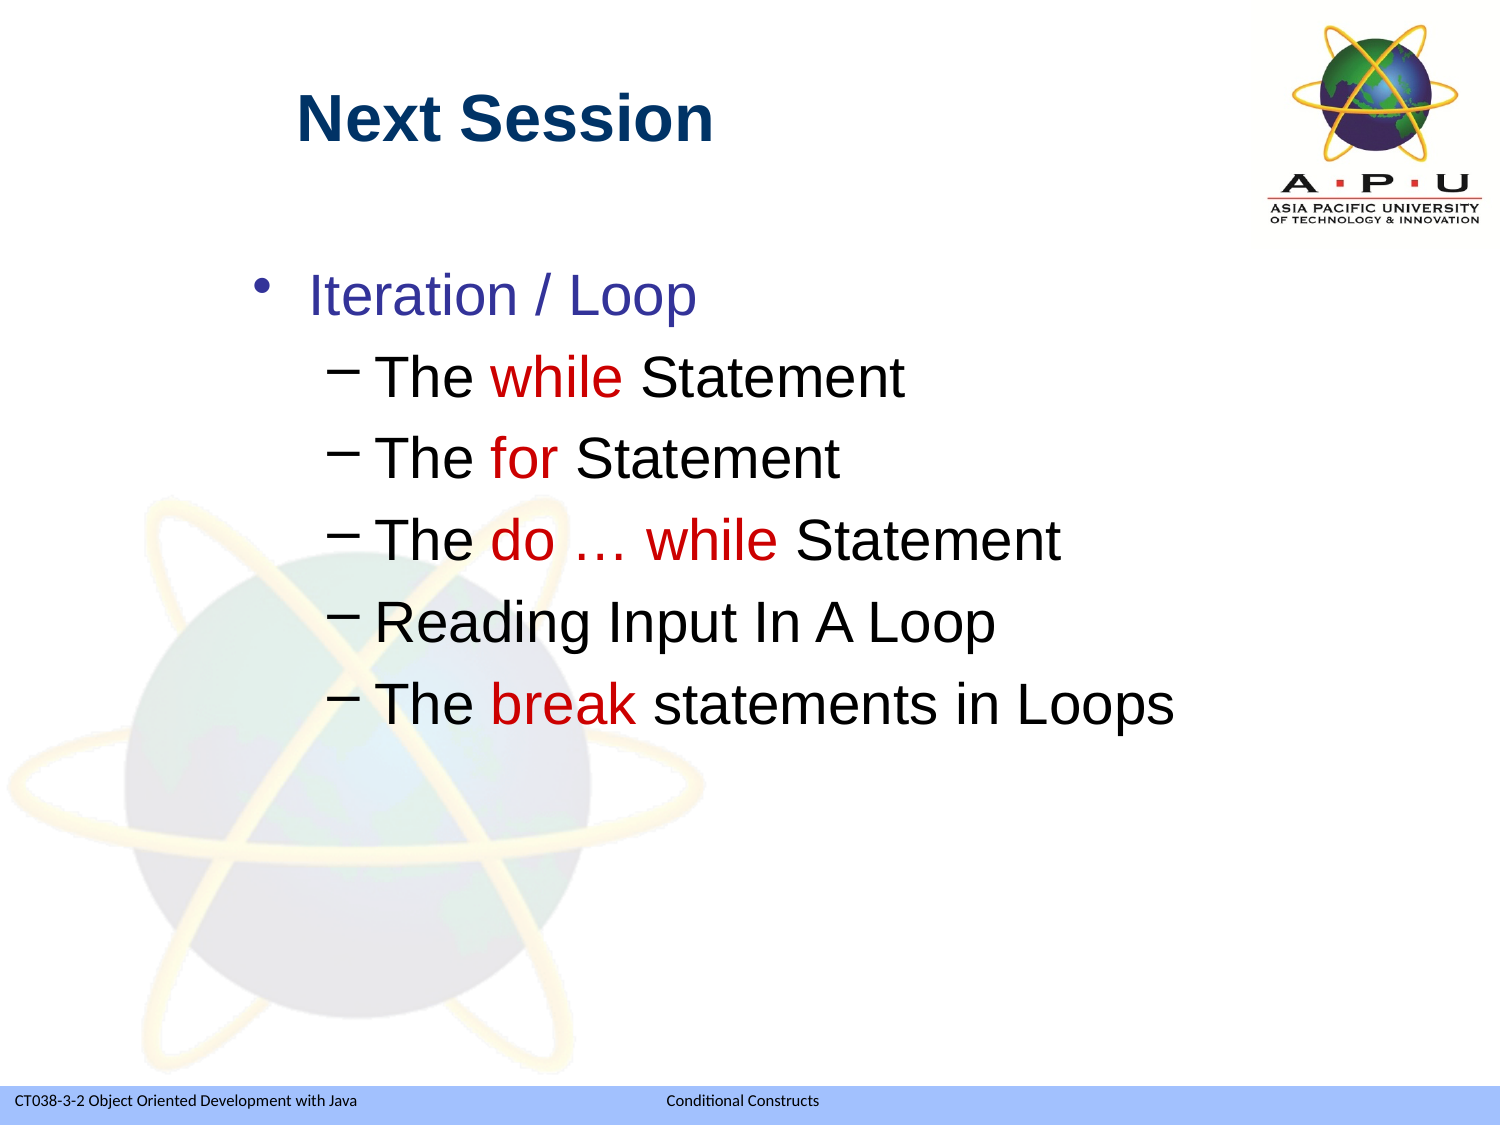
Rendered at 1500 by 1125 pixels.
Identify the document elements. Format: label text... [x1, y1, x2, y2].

text_box Next Session [282, 67, 731, 163]
picture [1251, 0, 1500, 249]
text_box Iteration / Loop The while Statement The for Statement The do … while Statement Reading Input In A Loop The break statements in Loops [237, 249, 1400, 875]
